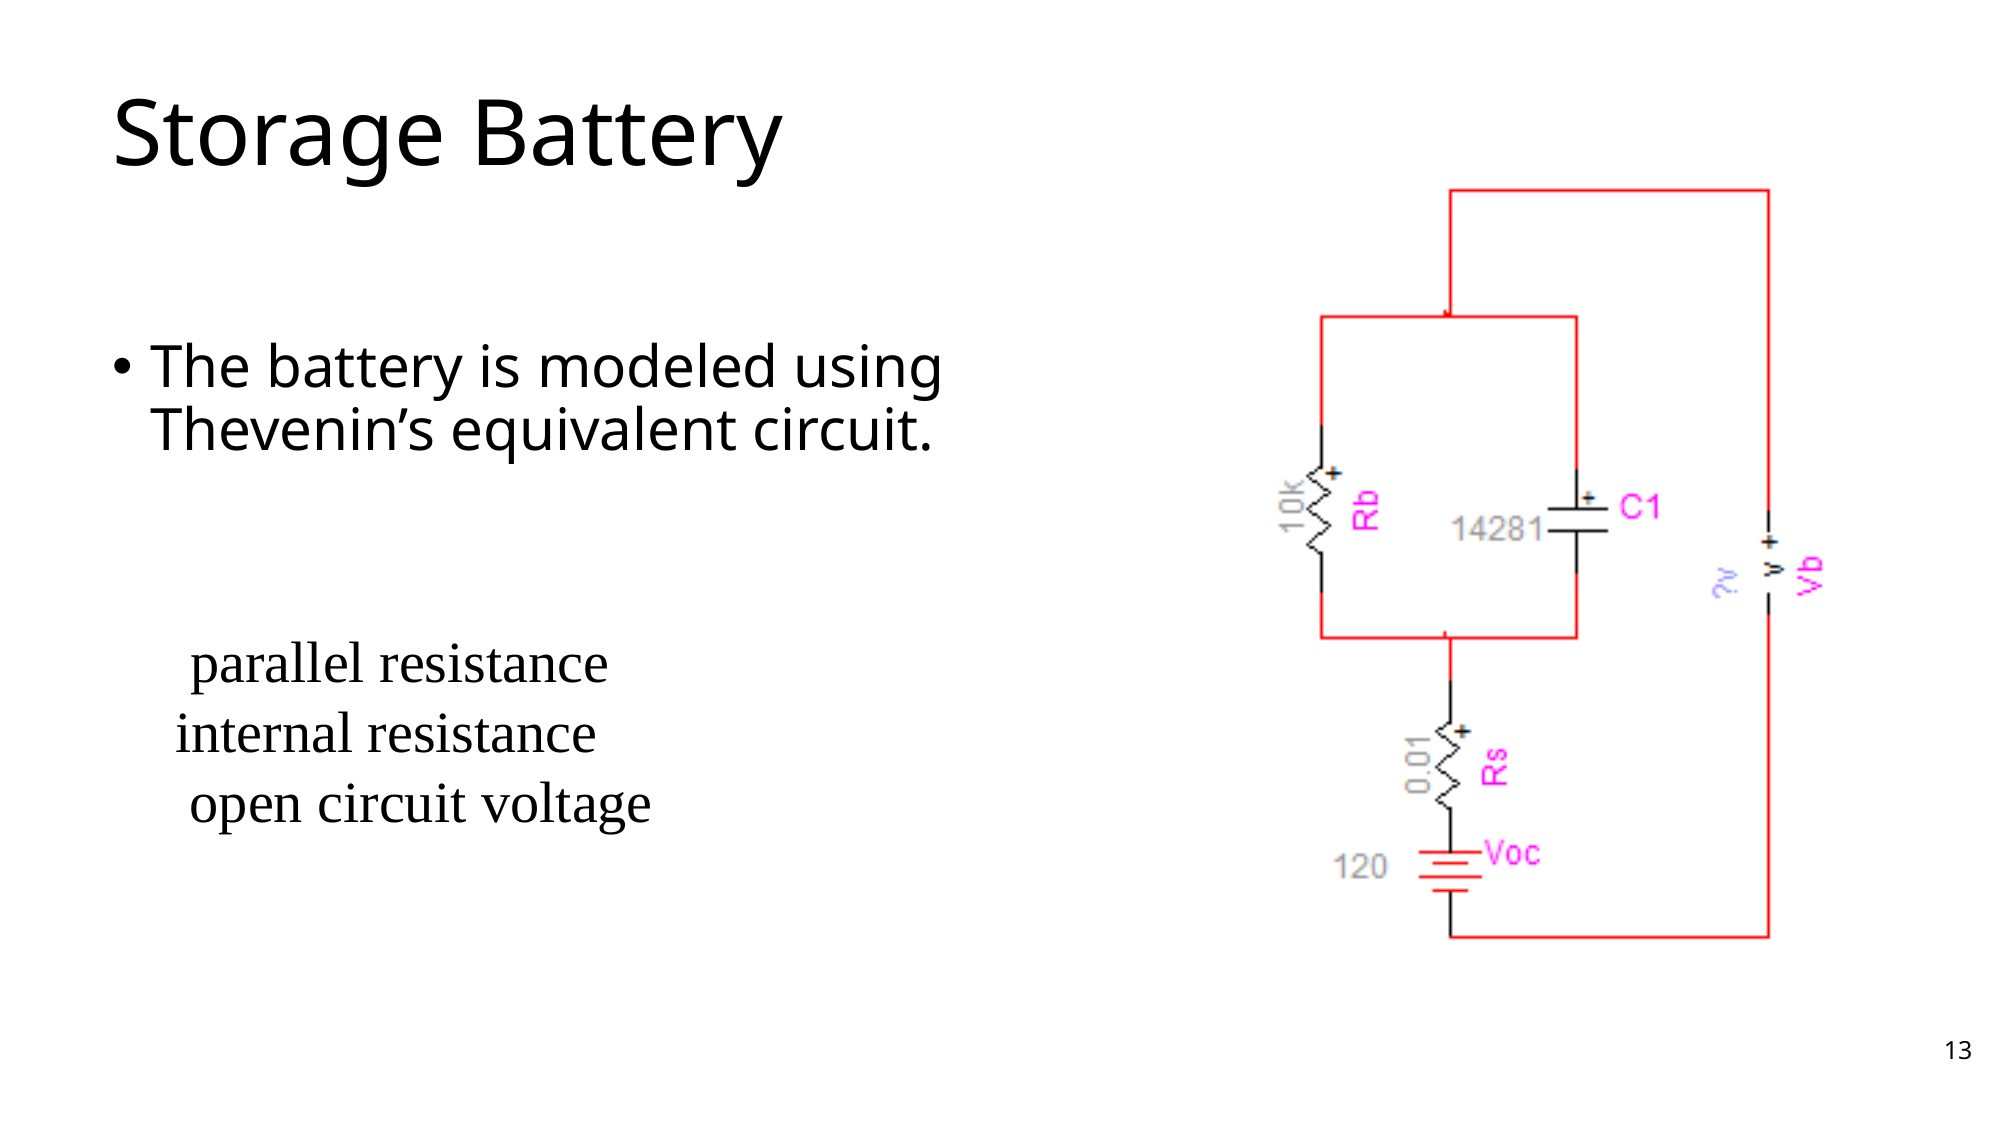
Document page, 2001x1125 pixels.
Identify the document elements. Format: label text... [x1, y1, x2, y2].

text_box Storage Battery [97, 79, 1598, 287]
picture [1235, 146, 1876, 979]
text_box The battery is modeled using Thevenin’s equivalent circuit. [97, 329, 1098, 830]
slide_number 13 [1854, 1014, 1988, 1089]
